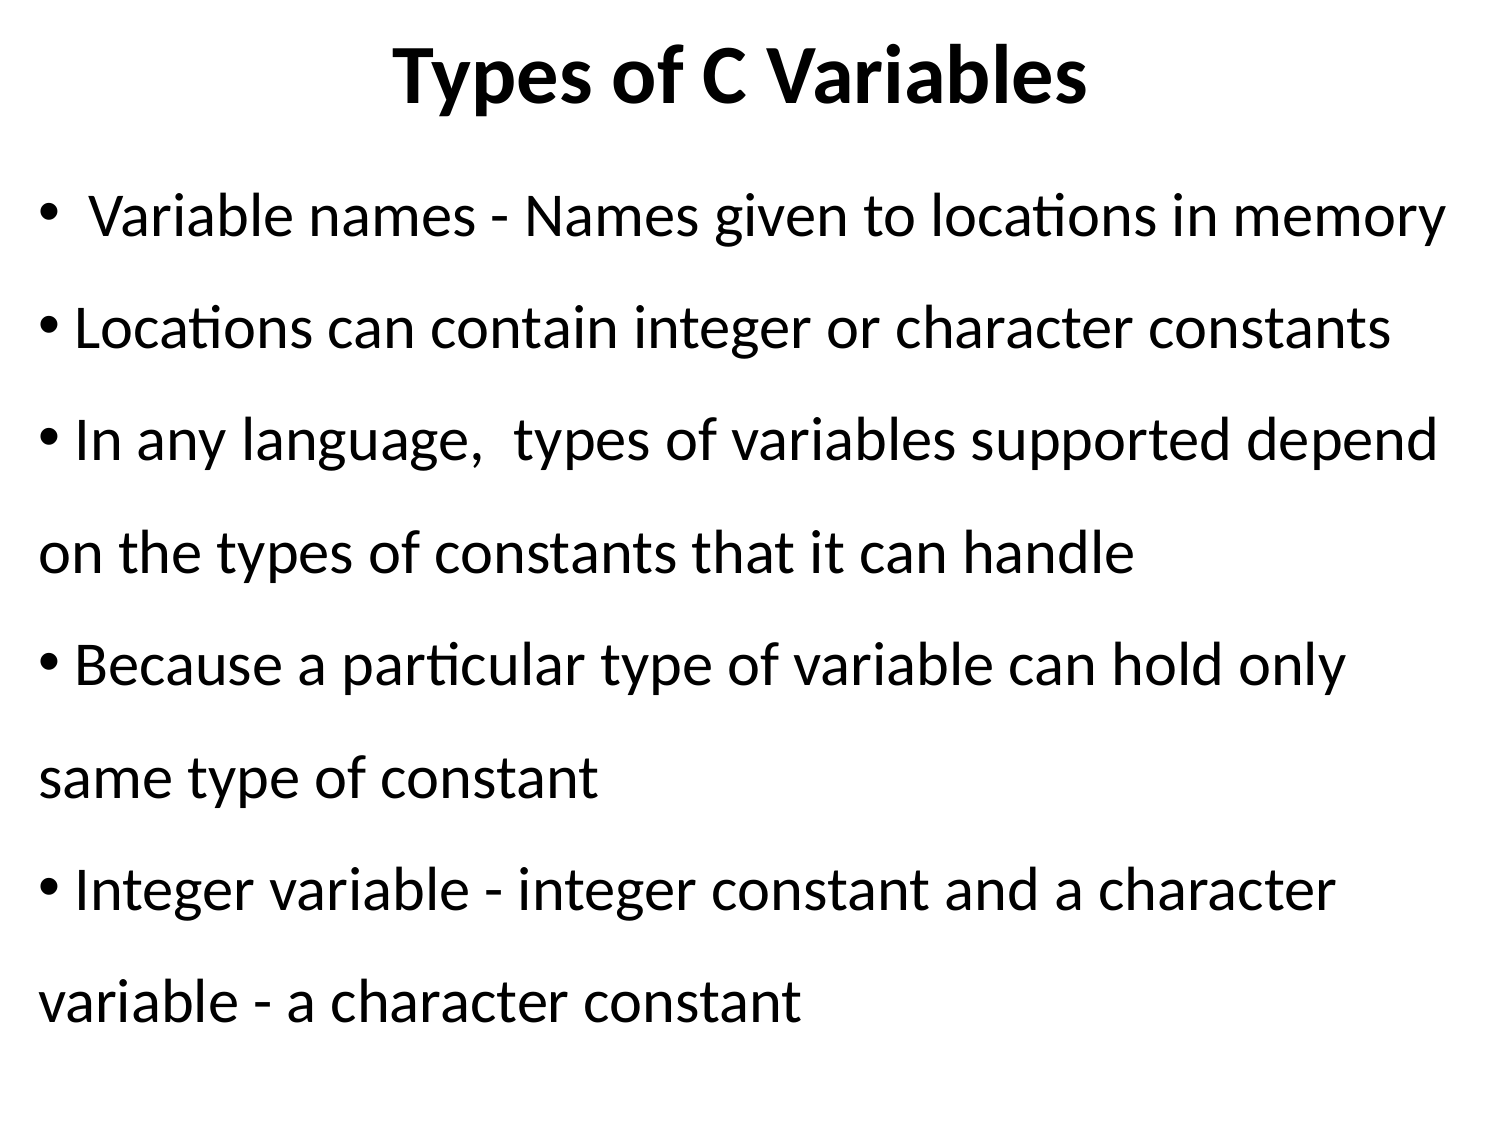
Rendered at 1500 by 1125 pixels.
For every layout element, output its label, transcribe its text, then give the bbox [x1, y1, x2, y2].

text_box Variable names - Names given to locations in memory Locations can contain integer or character constants In any language, types of variables supported depend on the types of constants that it can handle Because a particular type of variable can hold only same type of constant Integer variable - integer constant and a character variable - a character constant [23, 128, 1500, 1043]
title Types of C Variables [75, 11, 1425, 128]
